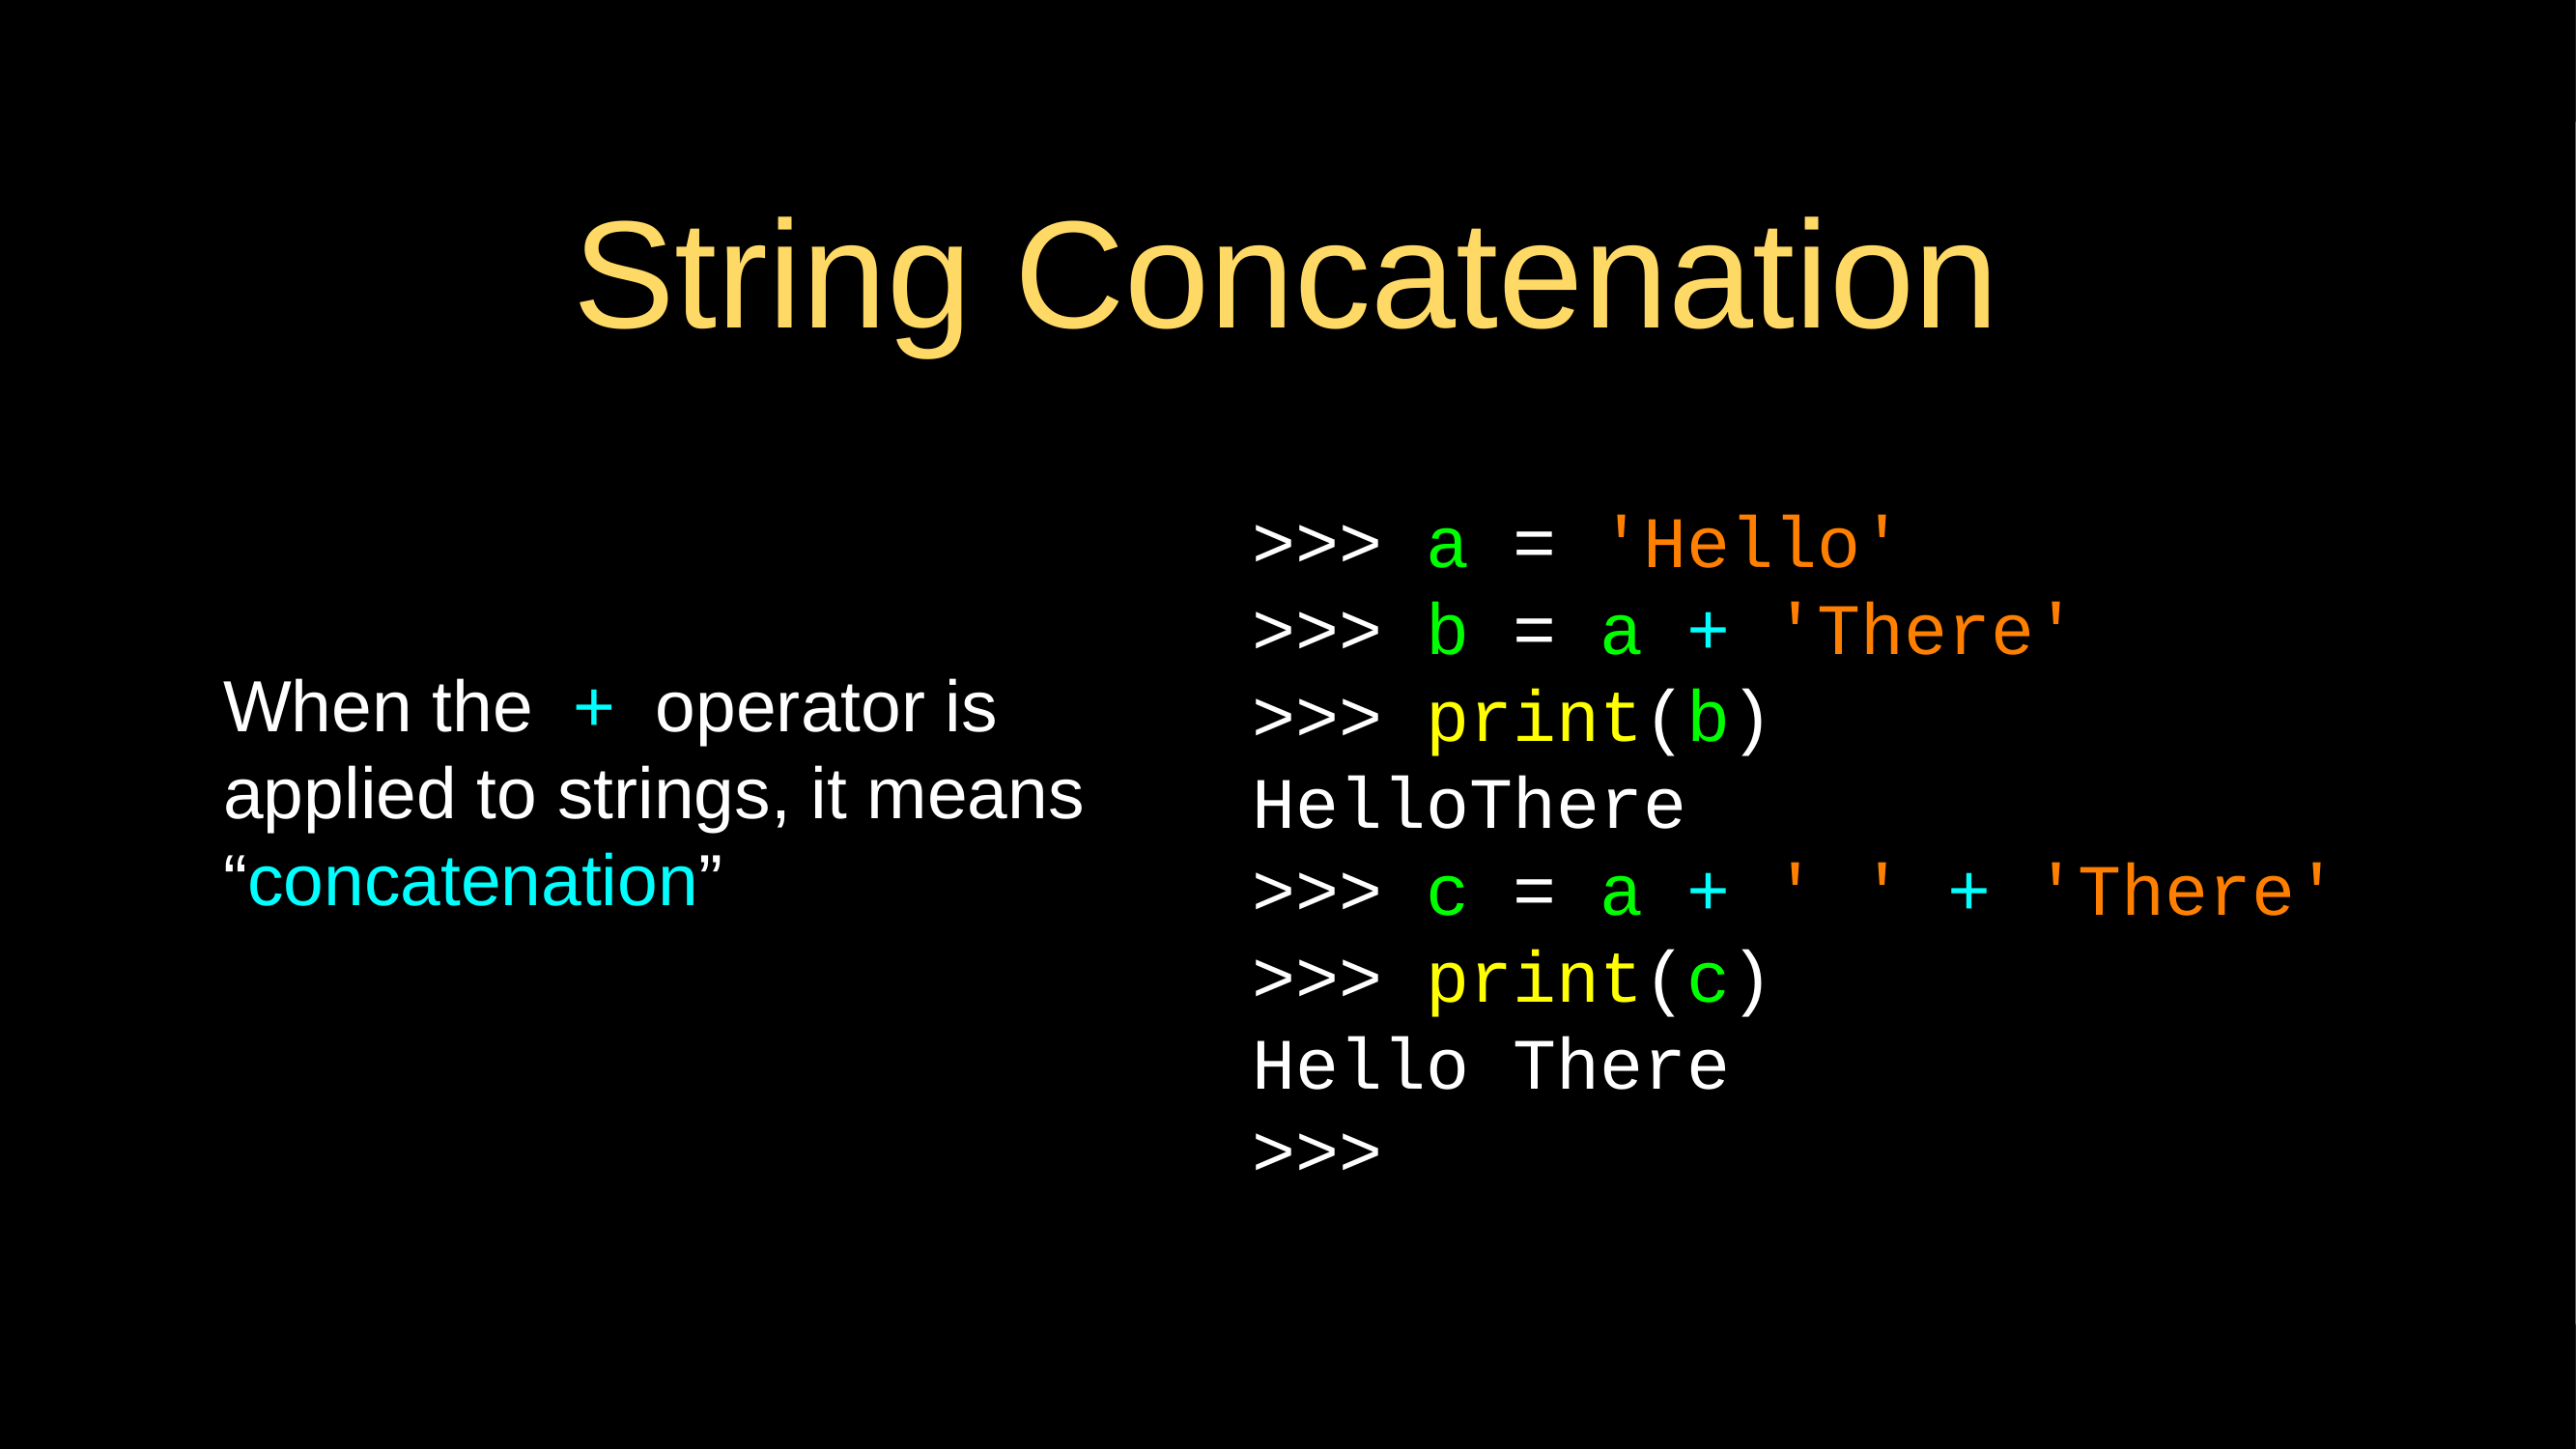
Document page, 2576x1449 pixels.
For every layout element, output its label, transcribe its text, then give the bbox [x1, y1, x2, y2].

title String Concatenation [183, 131, 2391, 403]
list When the + operator is applied to strings, it means “concatenation” [183, 412, 1144, 1167]
text_box >>> a = 'Hello' >>> b = a + 'There' >>> print(b) HelloThere >>> c = a + ' ' + 'There' >>> print(c) Hello There >>> [1251, 491, 2391, 1194]
